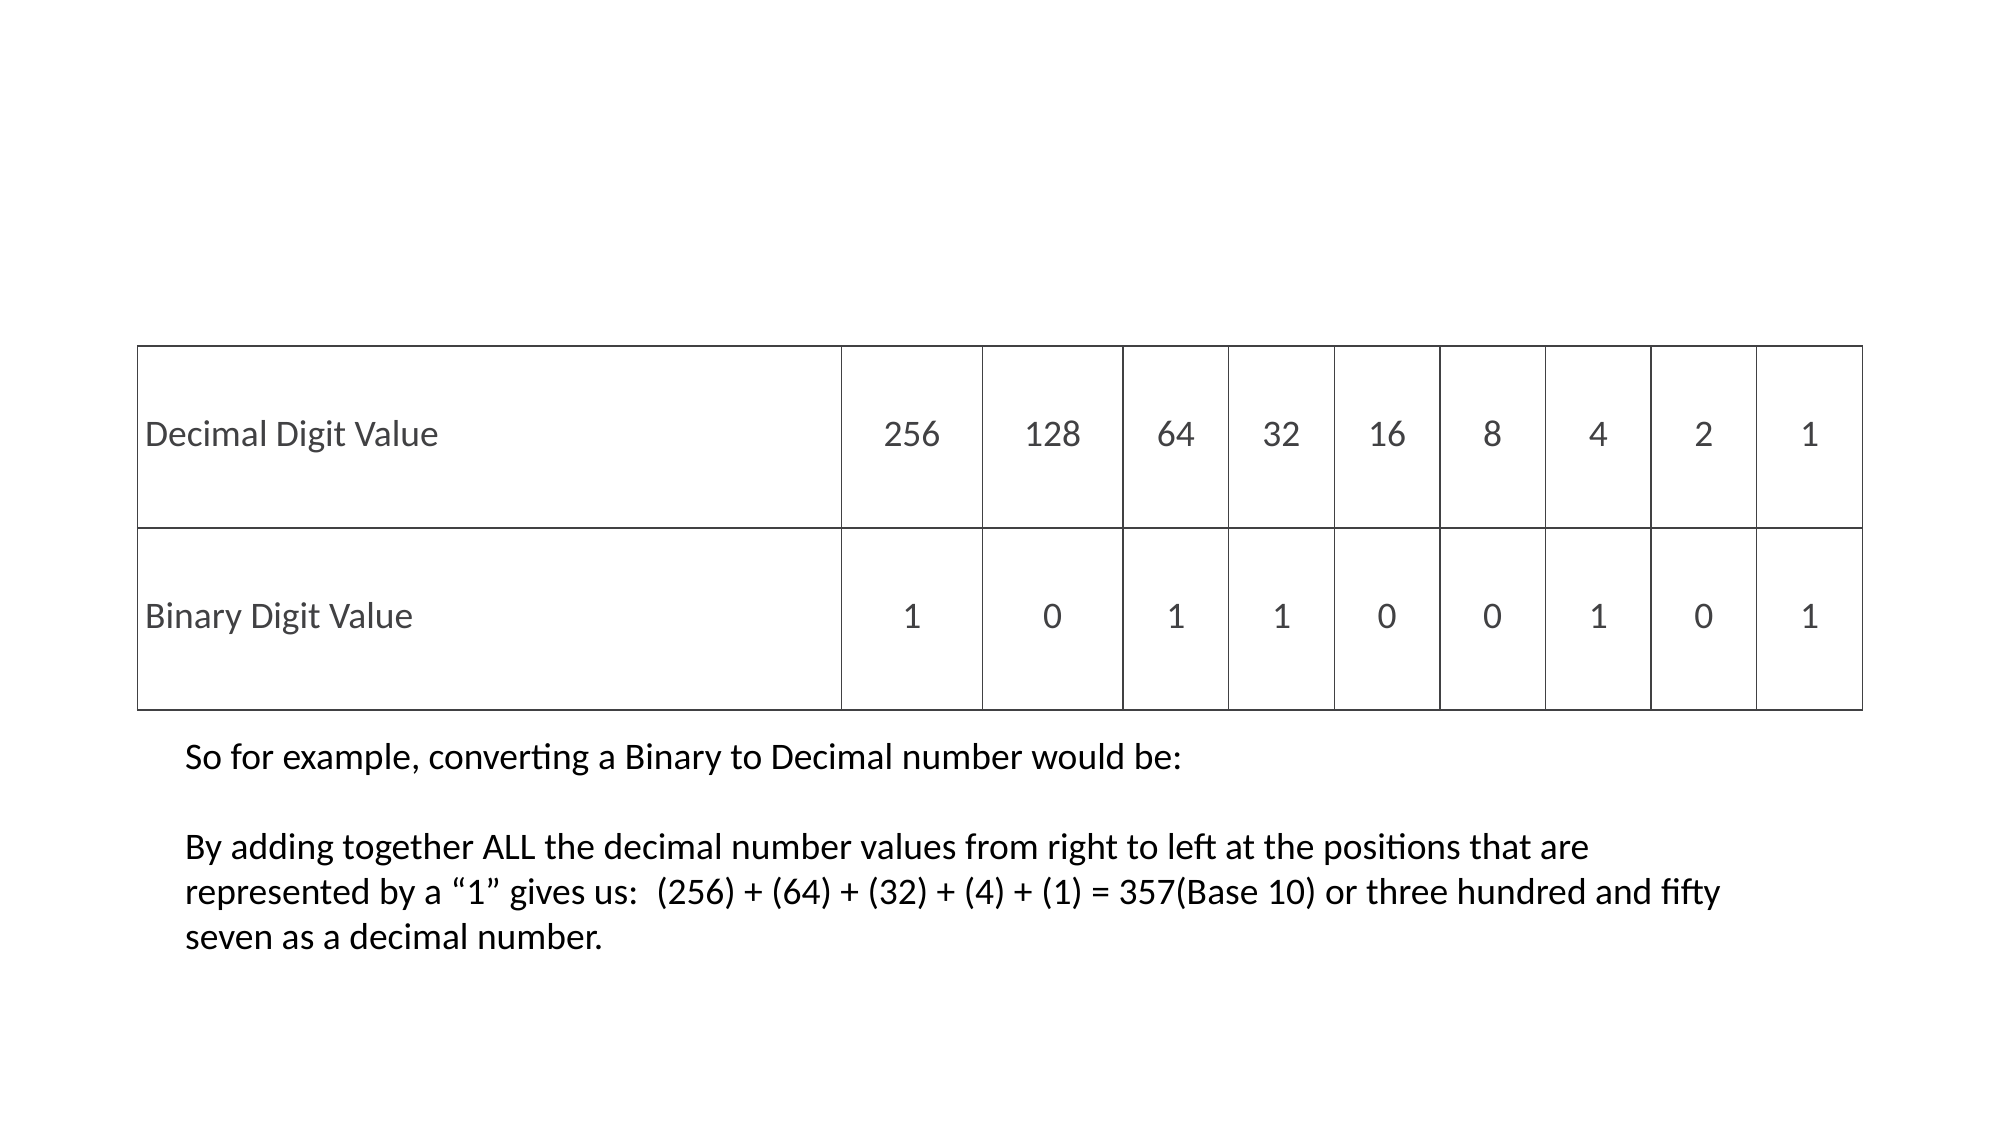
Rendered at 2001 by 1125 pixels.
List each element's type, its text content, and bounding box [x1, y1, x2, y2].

table_cell 0 [983, 529, 1122, 709]
table_cell Binary Digit Value [138, 529, 841, 709]
table_header 128 [983, 347, 1122, 527]
table_cell 1 [1124, 529, 1228, 709]
table_cell 1 [842, 529, 982, 709]
table_cell 1 [1546, 529, 1650, 709]
table_header 32 [1229, 347, 1334, 527]
text_box So for example, converting a Binary to Decimal number would be: By adding together ALL the decimal number values from right to left at the positions that are represented by a “1” gives us: (256) + (64) + (32) + (4) + (1) = 357(Base 10) or three hundred and fifty seven as a decimal number. [170, 724, 1742, 965]
table_cell 0 [1441, 529, 1545, 709]
table_cell 1 [1757, 529, 1862, 709]
table_header 2 [1652, 347, 1756, 527]
table_header 4 [1546, 347, 1650, 527]
table_header Decimal Digit Value [138, 347, 841, 527]
table_header 64 [1124, 347, 1228, 527]
table_cell 1 [1229, 529, 1334, 709]
table_header 16 [1335, 347, 1439, 527]
table_cell 0 [1652, 529, 1756, 709]
table_cell 0 [1335, 529, 1439, 709]
table_header 256 [842, 347, 982, 527]
table_header 1 [1757, 347, 1862, 527]
table_header 8 [1441, 347, 1545, 527]
